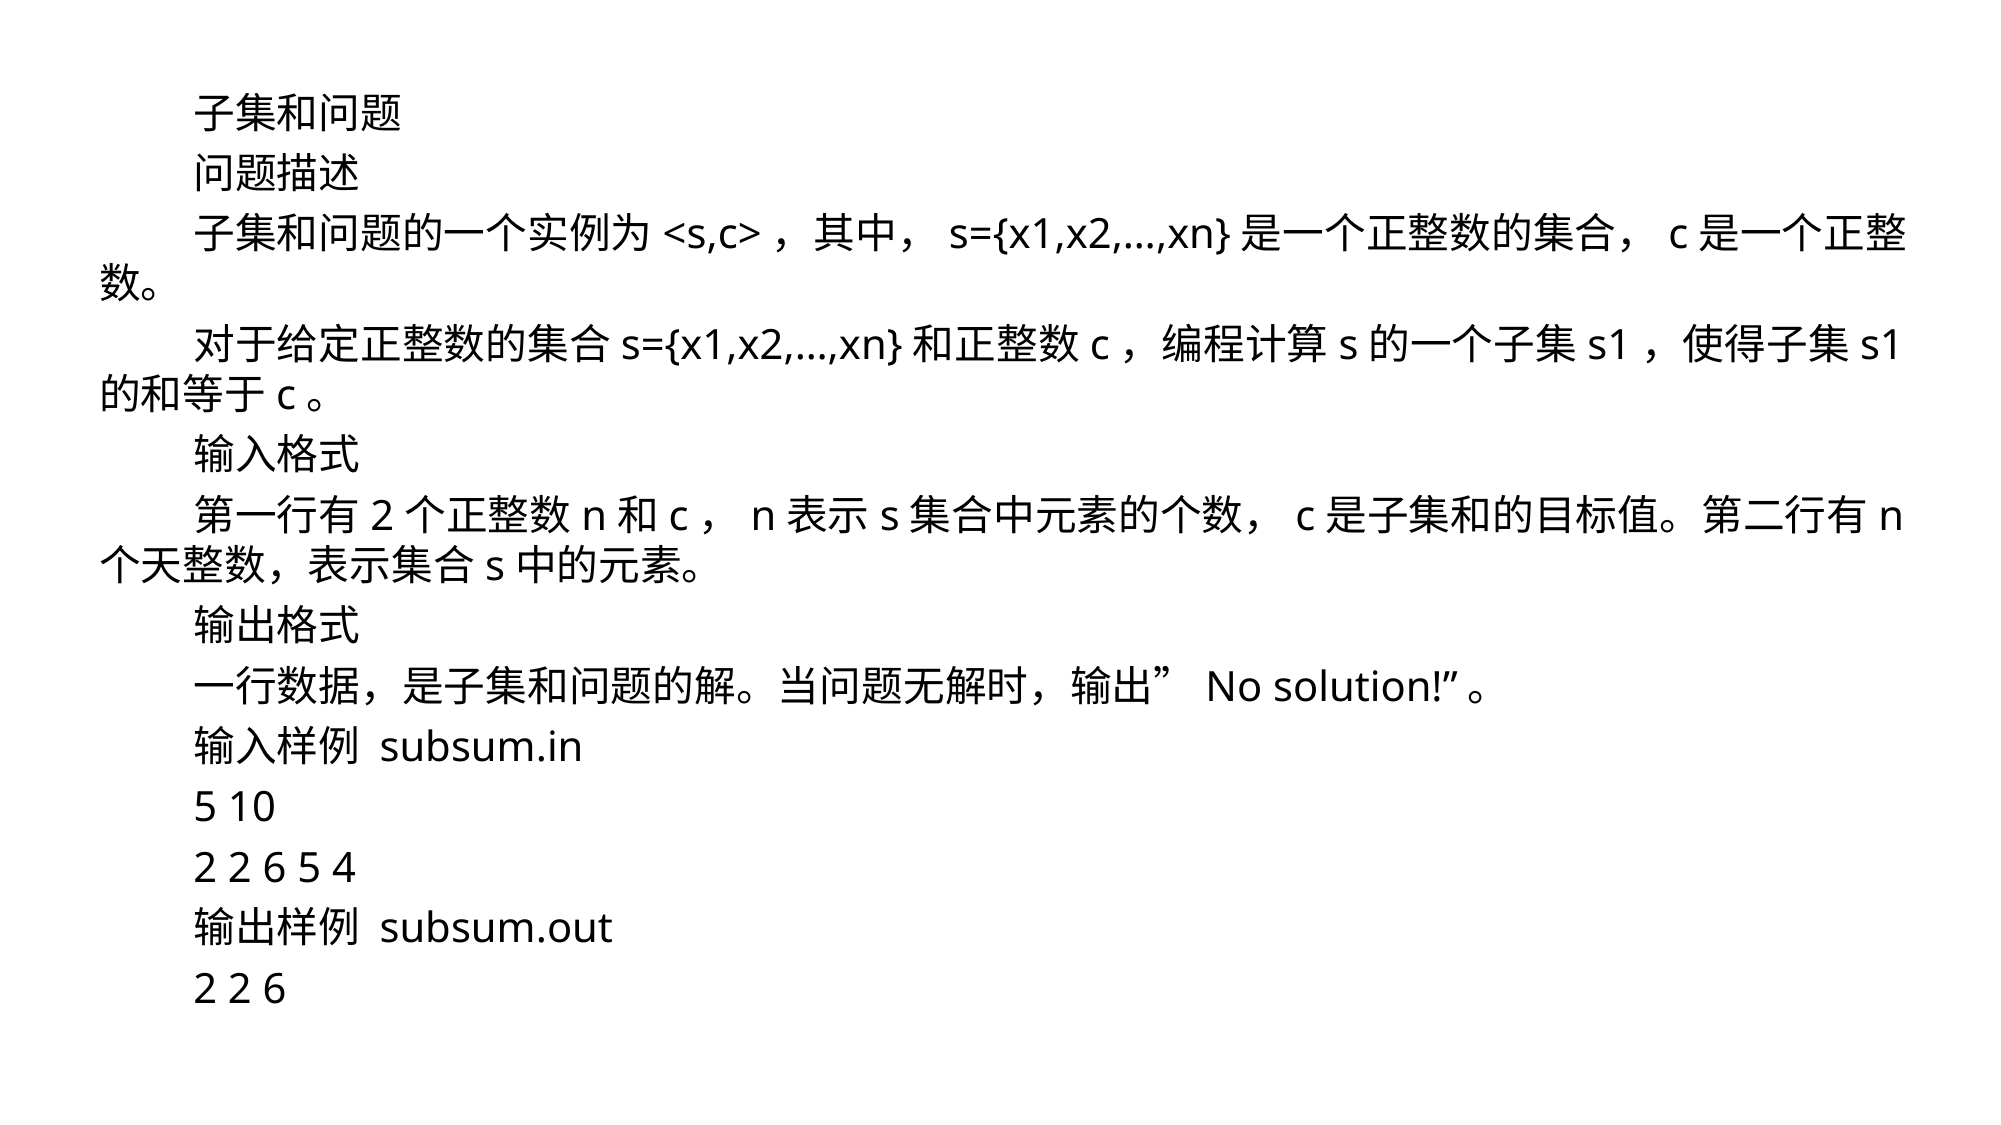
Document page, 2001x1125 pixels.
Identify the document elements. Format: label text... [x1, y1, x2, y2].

text_box [291, 904, 1603, 966]
list 子集和问题 问题描述 子集和问题的一个实例为<s,c>，其中，s={x1,x2,…,xn}是一个正整数的集合，c是一个正整数。 对于给定正整数的集合s={x1,x2,…,xn}和正整数c，编程计算s的一个子集s1，使得子集s1的和等于c。 输入格式 第一行有2个正整数n和c，n表示s集合中元素的个数，c是子集和的目标值。第二行有n个天整数，表示集合s中的元素。 输出格式 一行数据，是子集和问题的解。当问题无解时，输出”No solution!”。 输入样例 subsum.in 5 10 2 2 6 5 4 输出样例 subsum.out 2 2 6 [83, 78, 1924, 1086]
